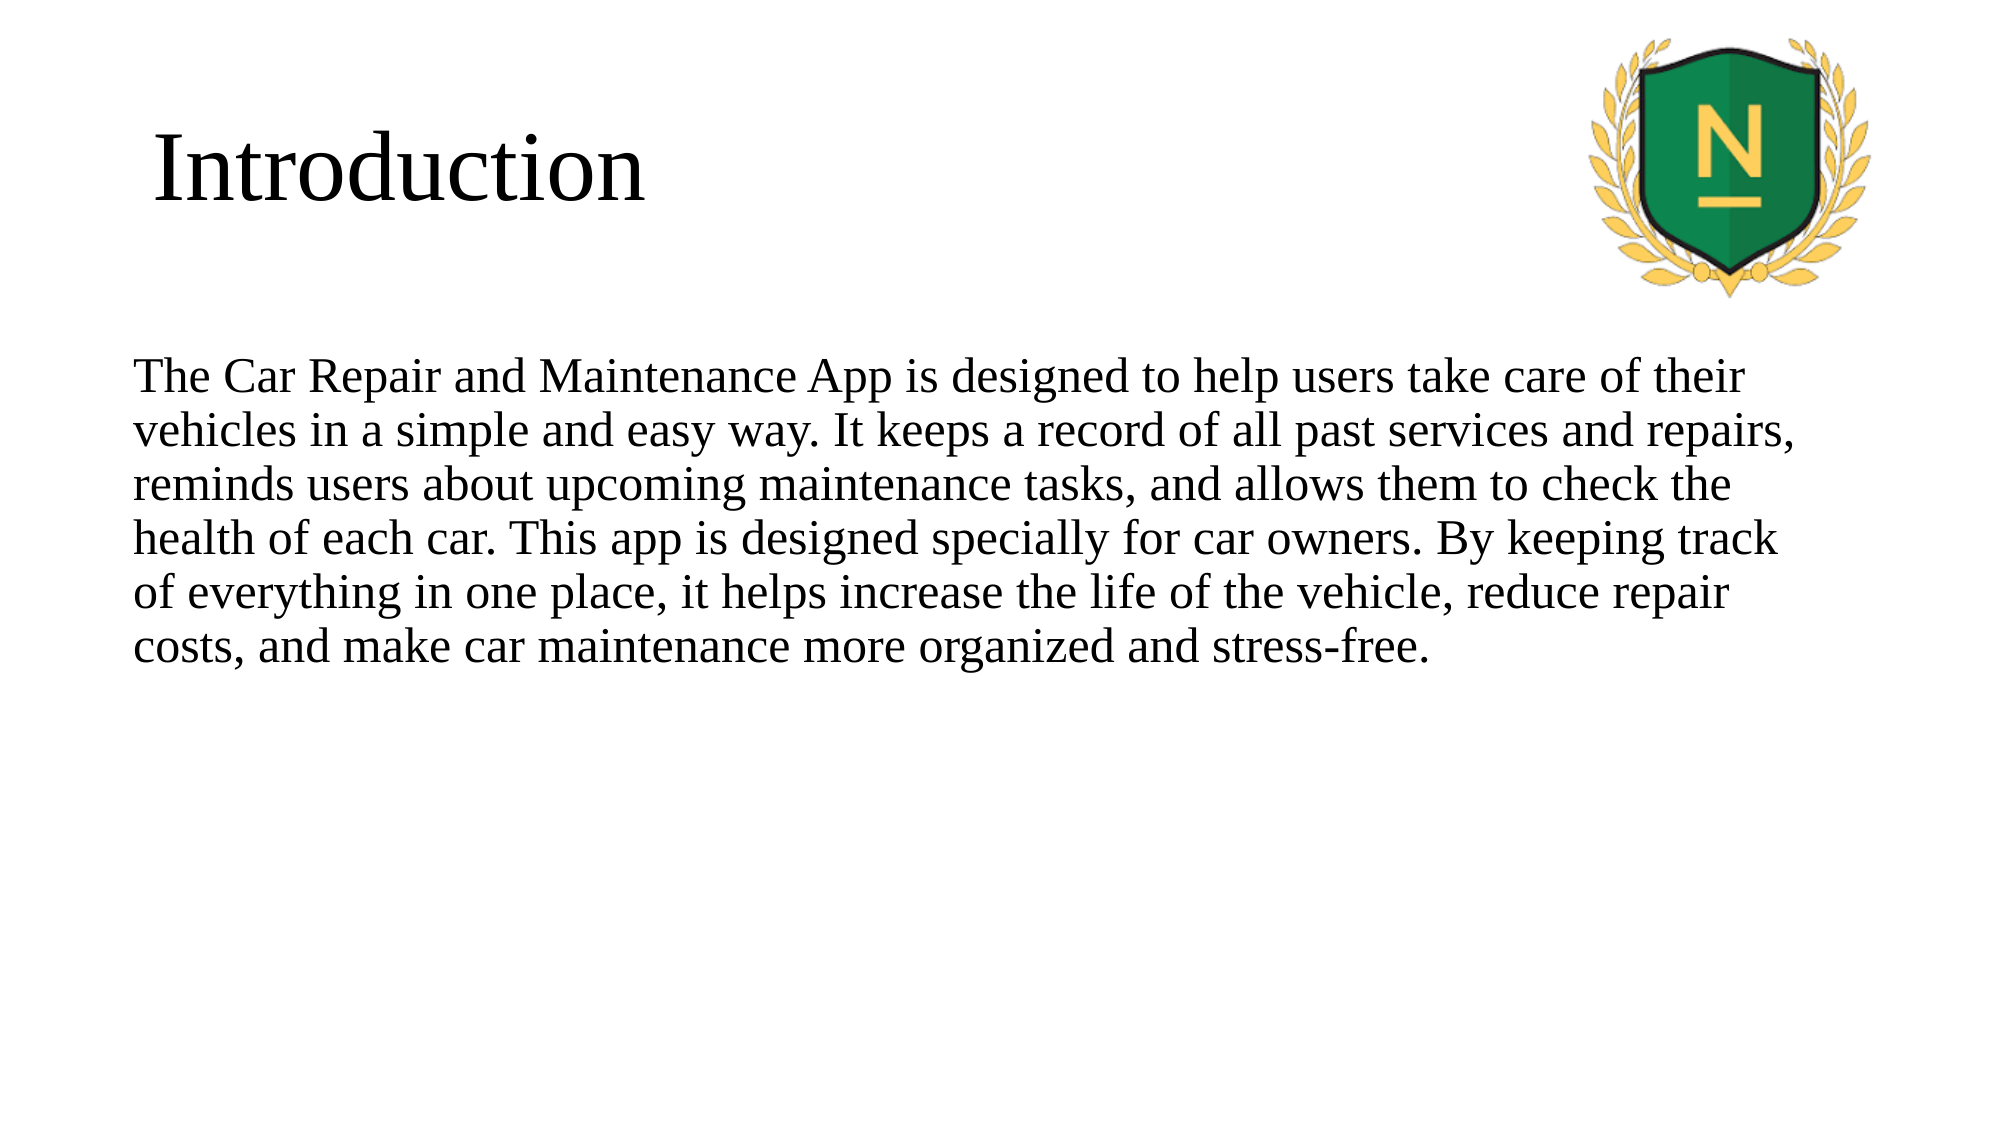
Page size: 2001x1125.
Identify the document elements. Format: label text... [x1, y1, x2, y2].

list The Car Repair and Maintenance App is designed to help users take care of their vehicles in a simple and easy way. It keeps a record of all past services and repairs, reminds users about upcoming maintenance tasks, and allows them to check the health of each car. This app is designed specially for car owners. By keeping track of everything in one place, it helps increase the life of the vehicle, reduce repair costs, and make car maintenance more organized and stress-free. [118, 341, 1844, 1056]
title Introduction [137, 59, 1579, 278]
picture [1579, 27, 1880, 310]
